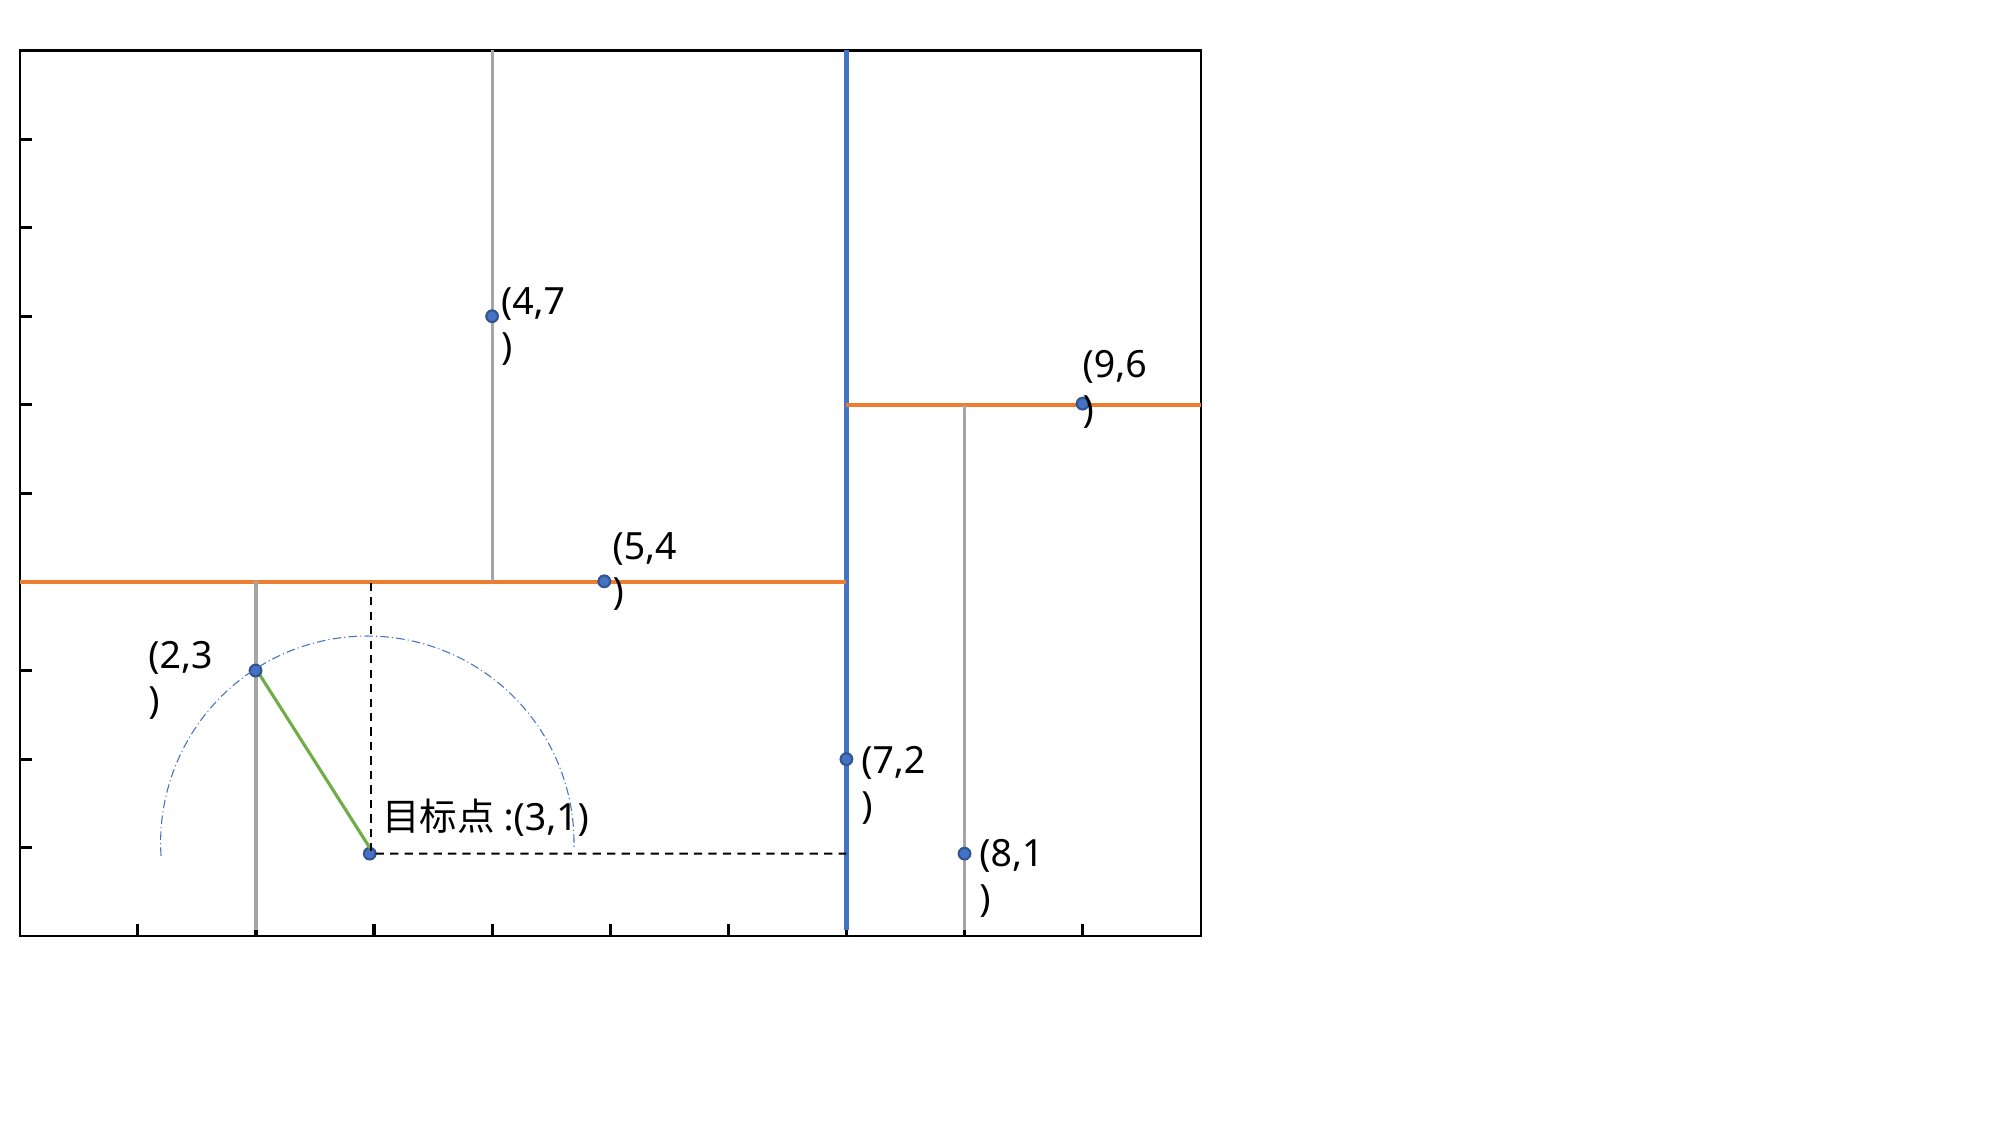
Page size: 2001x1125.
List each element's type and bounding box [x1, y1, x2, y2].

text_box [259, 674, 370, 848]
text_box [19, 50, 492, 581]
text_box [847, 50, 1201, 404]
text_box [19, 405, 1201, 937]
text_box [493, 50, 846, 581]
